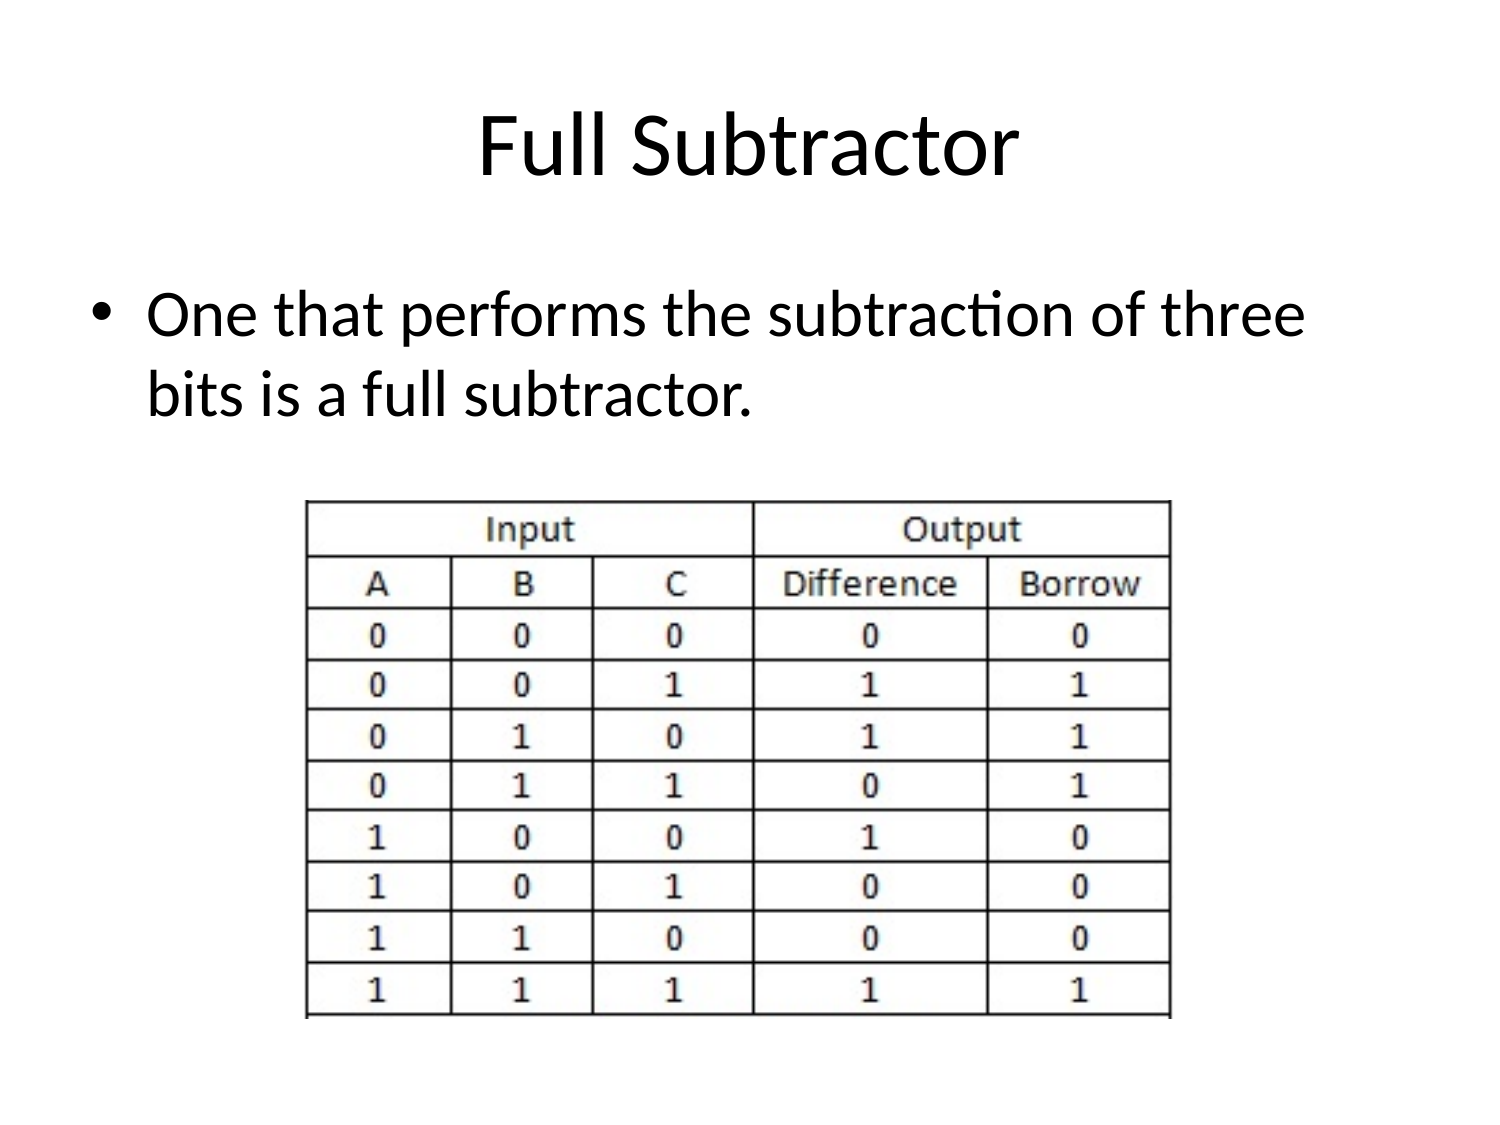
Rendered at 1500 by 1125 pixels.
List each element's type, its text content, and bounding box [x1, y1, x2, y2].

list One that performs the subtraction of three bits is a full subtractor. [75, 262, 1425, 1005]
title Full Subtractor [75, 45, 1425, 233]
picture [299, 499, 1175, 1019]
